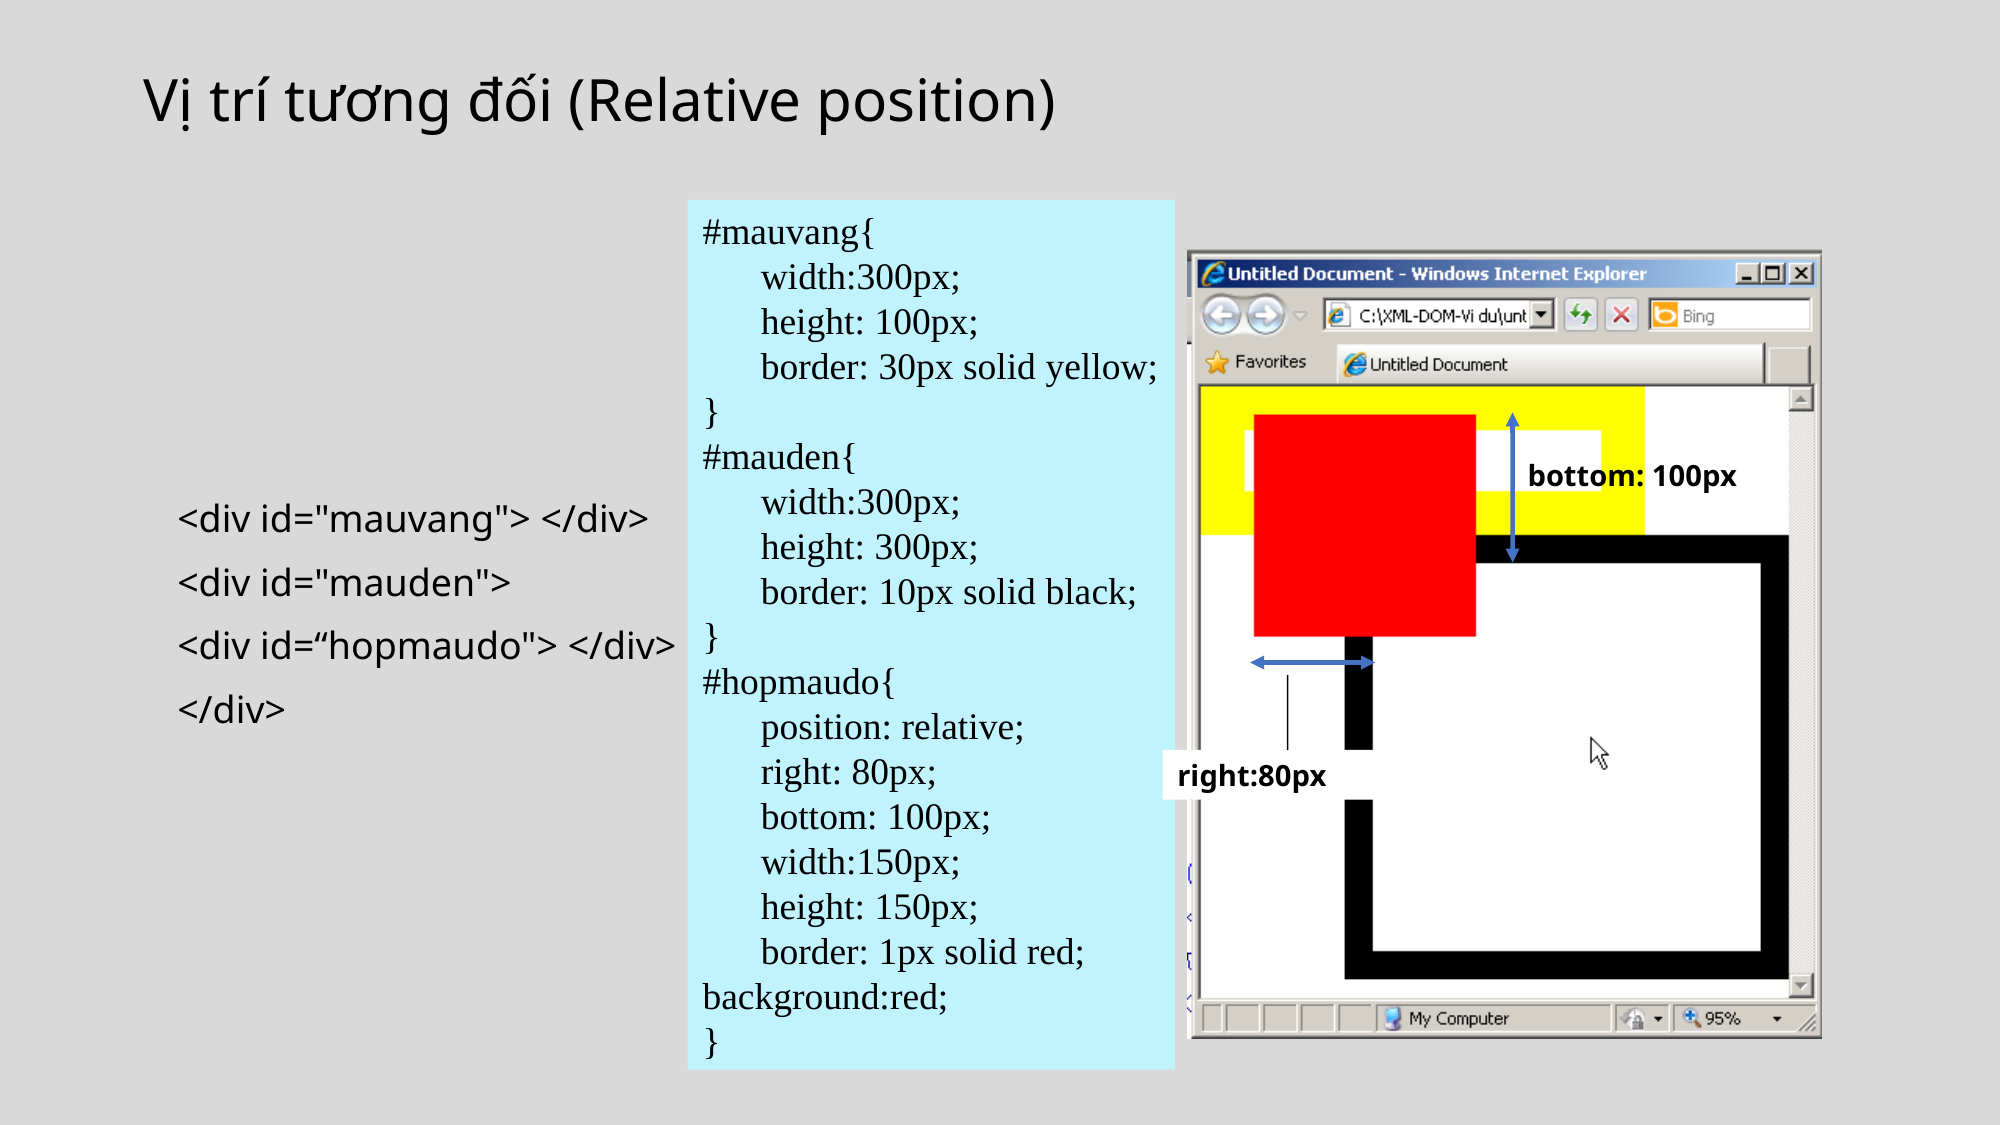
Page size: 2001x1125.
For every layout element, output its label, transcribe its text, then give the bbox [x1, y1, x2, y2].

title Vị trí tương đối (Relative position) [129, 0, 1854, 211]
text_box <div id="mauvang"> </div> <div id="mauden"> <div id=“hopmaudo"> </div> </div> [162, 487, 701, 739]
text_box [1162, 249, 1822, 1039]
text_box #mauvang{ width:300px; height: 100px; border: 30px solid yellow; } #mauden{ width:300px; height: 300px; border: 10px solid black; } #hopmaudo{ position: relative; right: 80px; bottom: 100px; width:150px; height: 150px; border: 1px solid red; background:red; } [687, 199, 1176, 1070]
